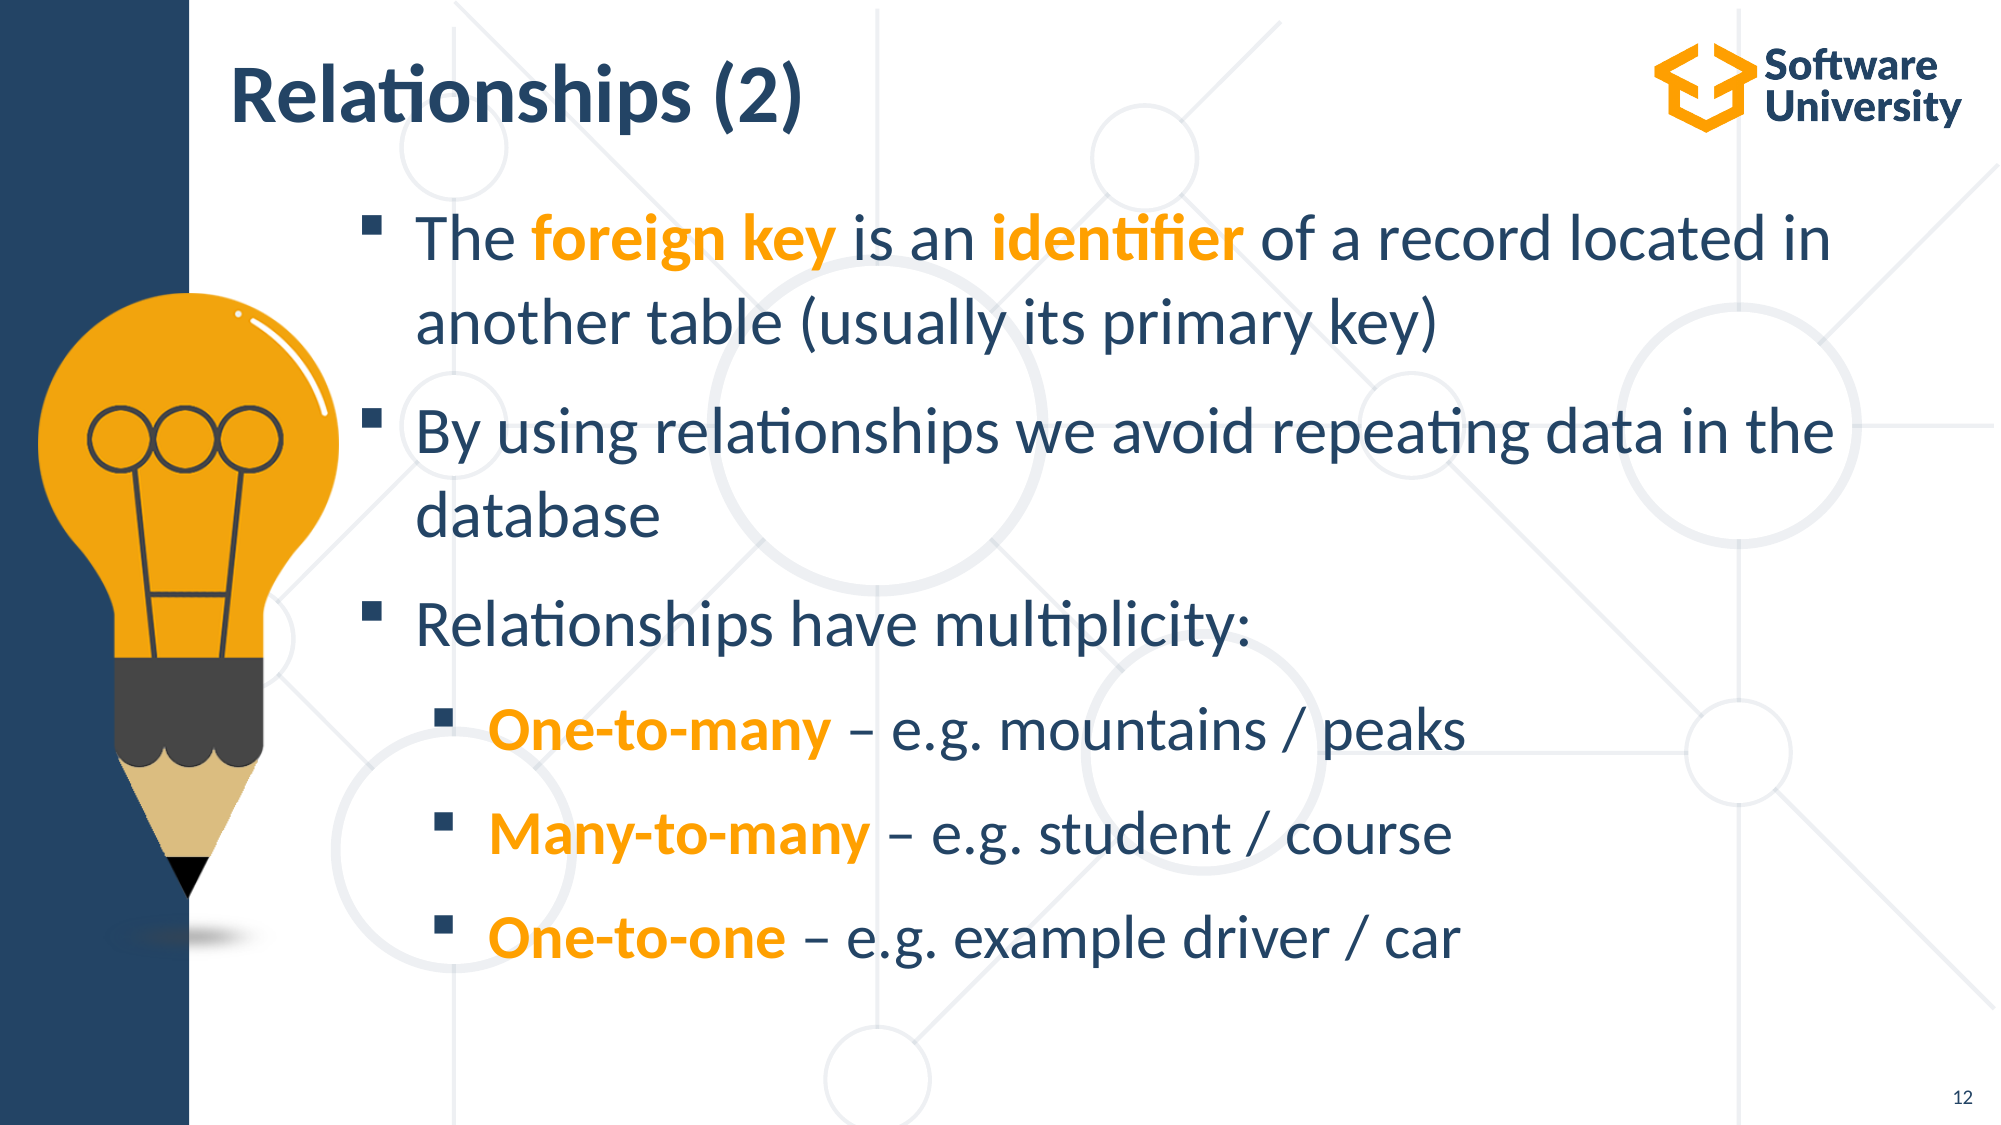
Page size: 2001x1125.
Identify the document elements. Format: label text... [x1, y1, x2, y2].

list The foreign key is an identifier of a record located in another table (usually its primary key) By using relationships we avoid repeating data in the database Relationships have multiplicity: One-to-many – e.g. mountains / peaks Many-to-many – e.g. student / course One-to-one – e.g. example driver / car [338, 183, 1898, 1050]
picture [38, 293, 338, 961]
slide_number 12 [1927, 1067, 1989, 1117]
picture [1641, 31, 1973, 145]
title Relationships (2) [212, 16, 1628, 162]
